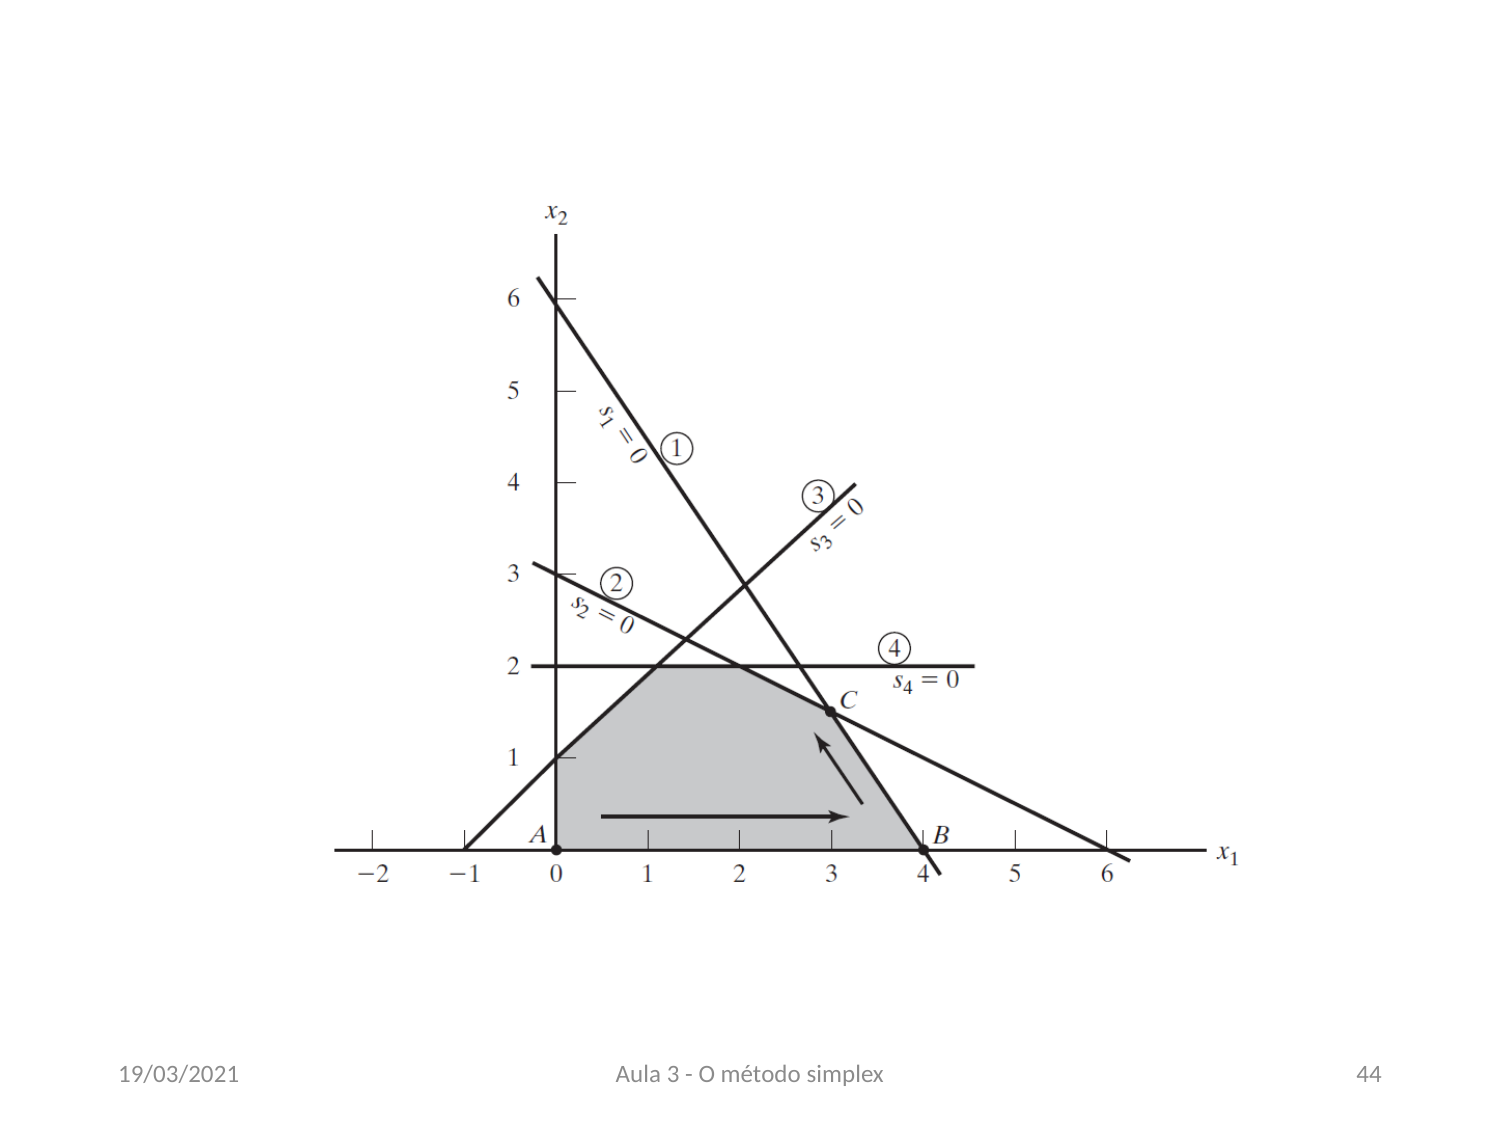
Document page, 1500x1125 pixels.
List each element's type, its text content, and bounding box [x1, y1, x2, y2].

slide_number 44 [1059, 1042, 1397, 1103]
footer Aula 3 - O método simplex [496, 1042, 1004, 1103]
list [322, 197, 1249, 889]
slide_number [103, 1042, 441, 1103]
